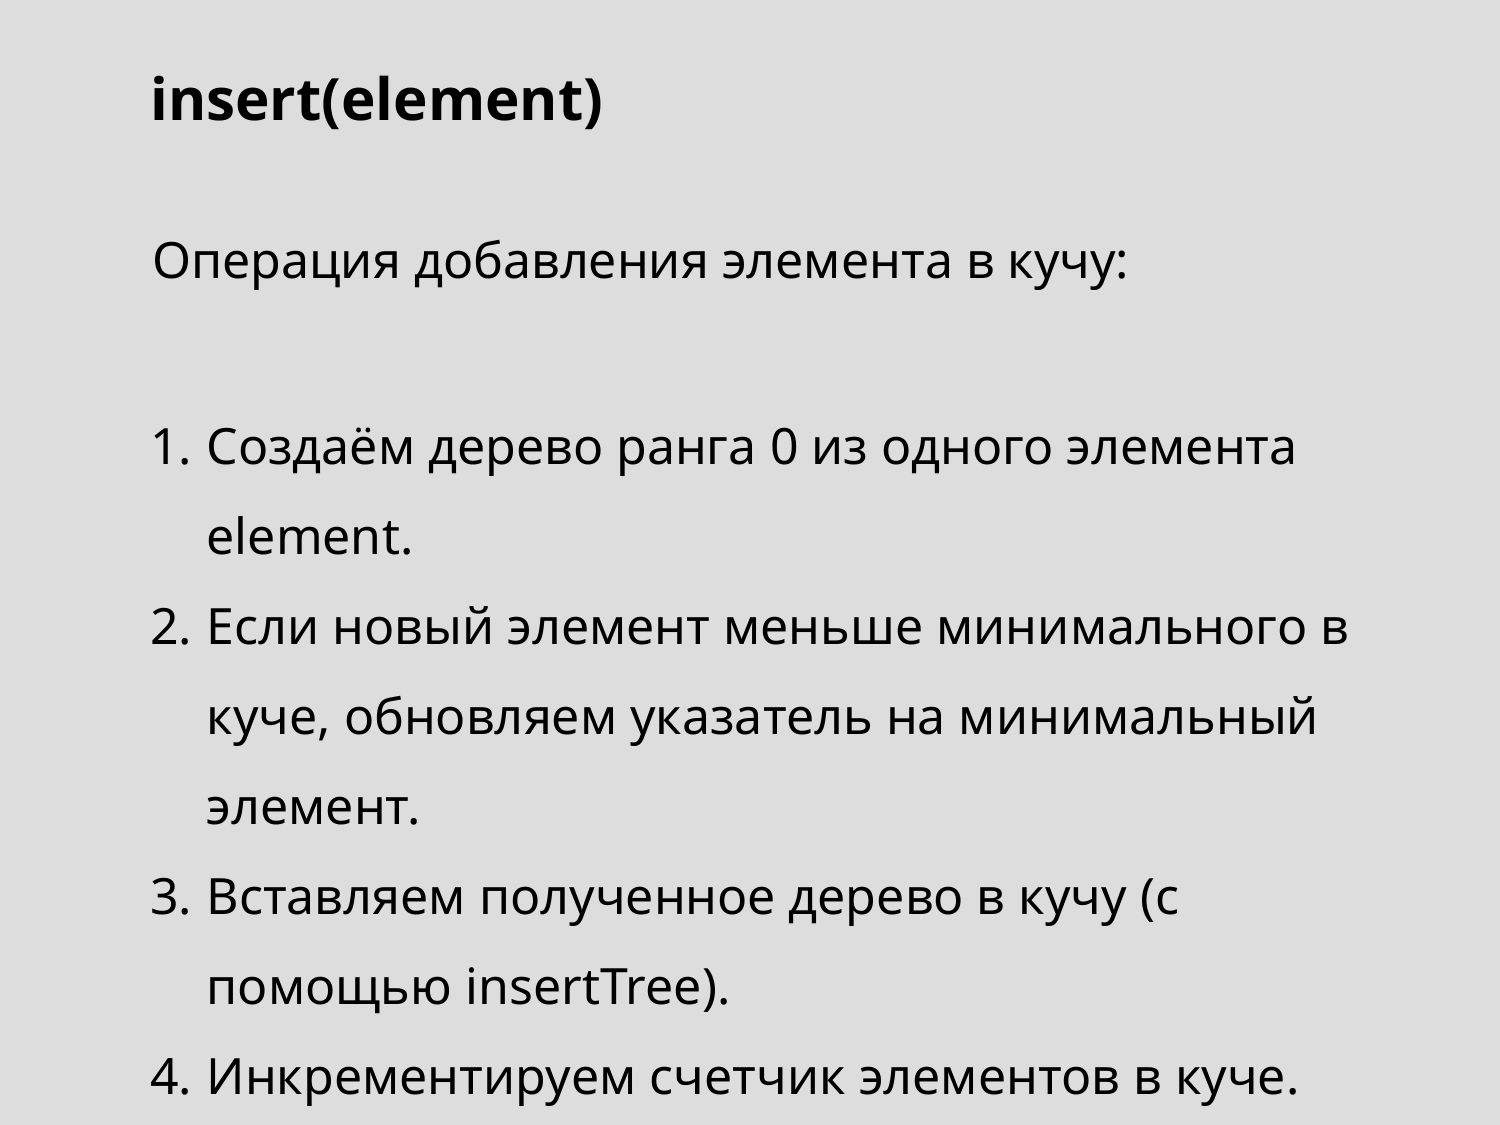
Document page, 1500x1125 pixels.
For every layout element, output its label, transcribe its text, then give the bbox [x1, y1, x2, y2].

text_box Создаём дерево ранга 0 из одного элемента element. Если новый элемент меньше минимального в куче, обновляем указатель на минимальный элемент. Вставляем полученное дерево в кучу (с помощью insertTree). Инкрементируем счетчик элементов в куче. [135, 376, 1434, 1112]
text_box Операция добавления элемента в кучу: [137, 220, 1412, 296]
text_box insert(element) [135, 54, 1081, 140]
